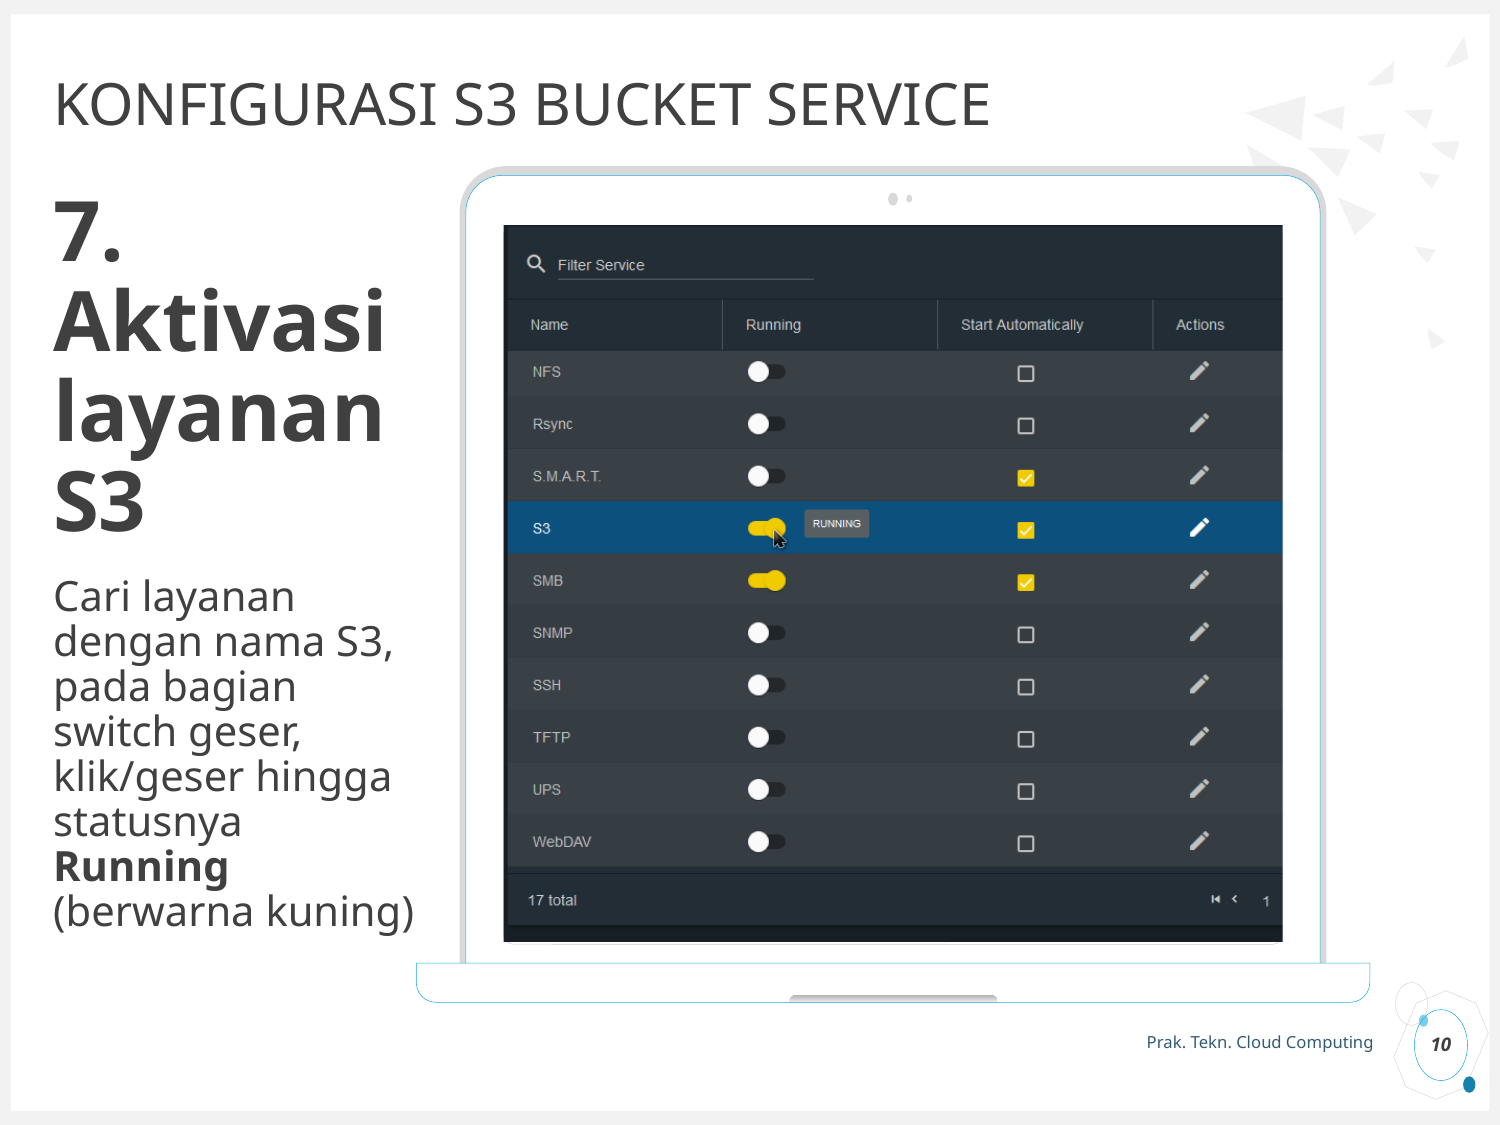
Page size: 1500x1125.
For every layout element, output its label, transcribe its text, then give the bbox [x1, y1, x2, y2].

slide_number 10 [1414, 1009, 1468, 1081]
list Cari layanan dengan nama S3, pada bagian switch geser, klik/geser hingga statusnya Running (berwarna kuning) [53, 575, 417, 957]
list 7. Aktivasi layanan S3 [53, 188, 417, 550]
title KONFIGURASI S3 BUCKET SERVICE [53, 70, 1449, 142]
picture [503, 225, 1283, 945]
